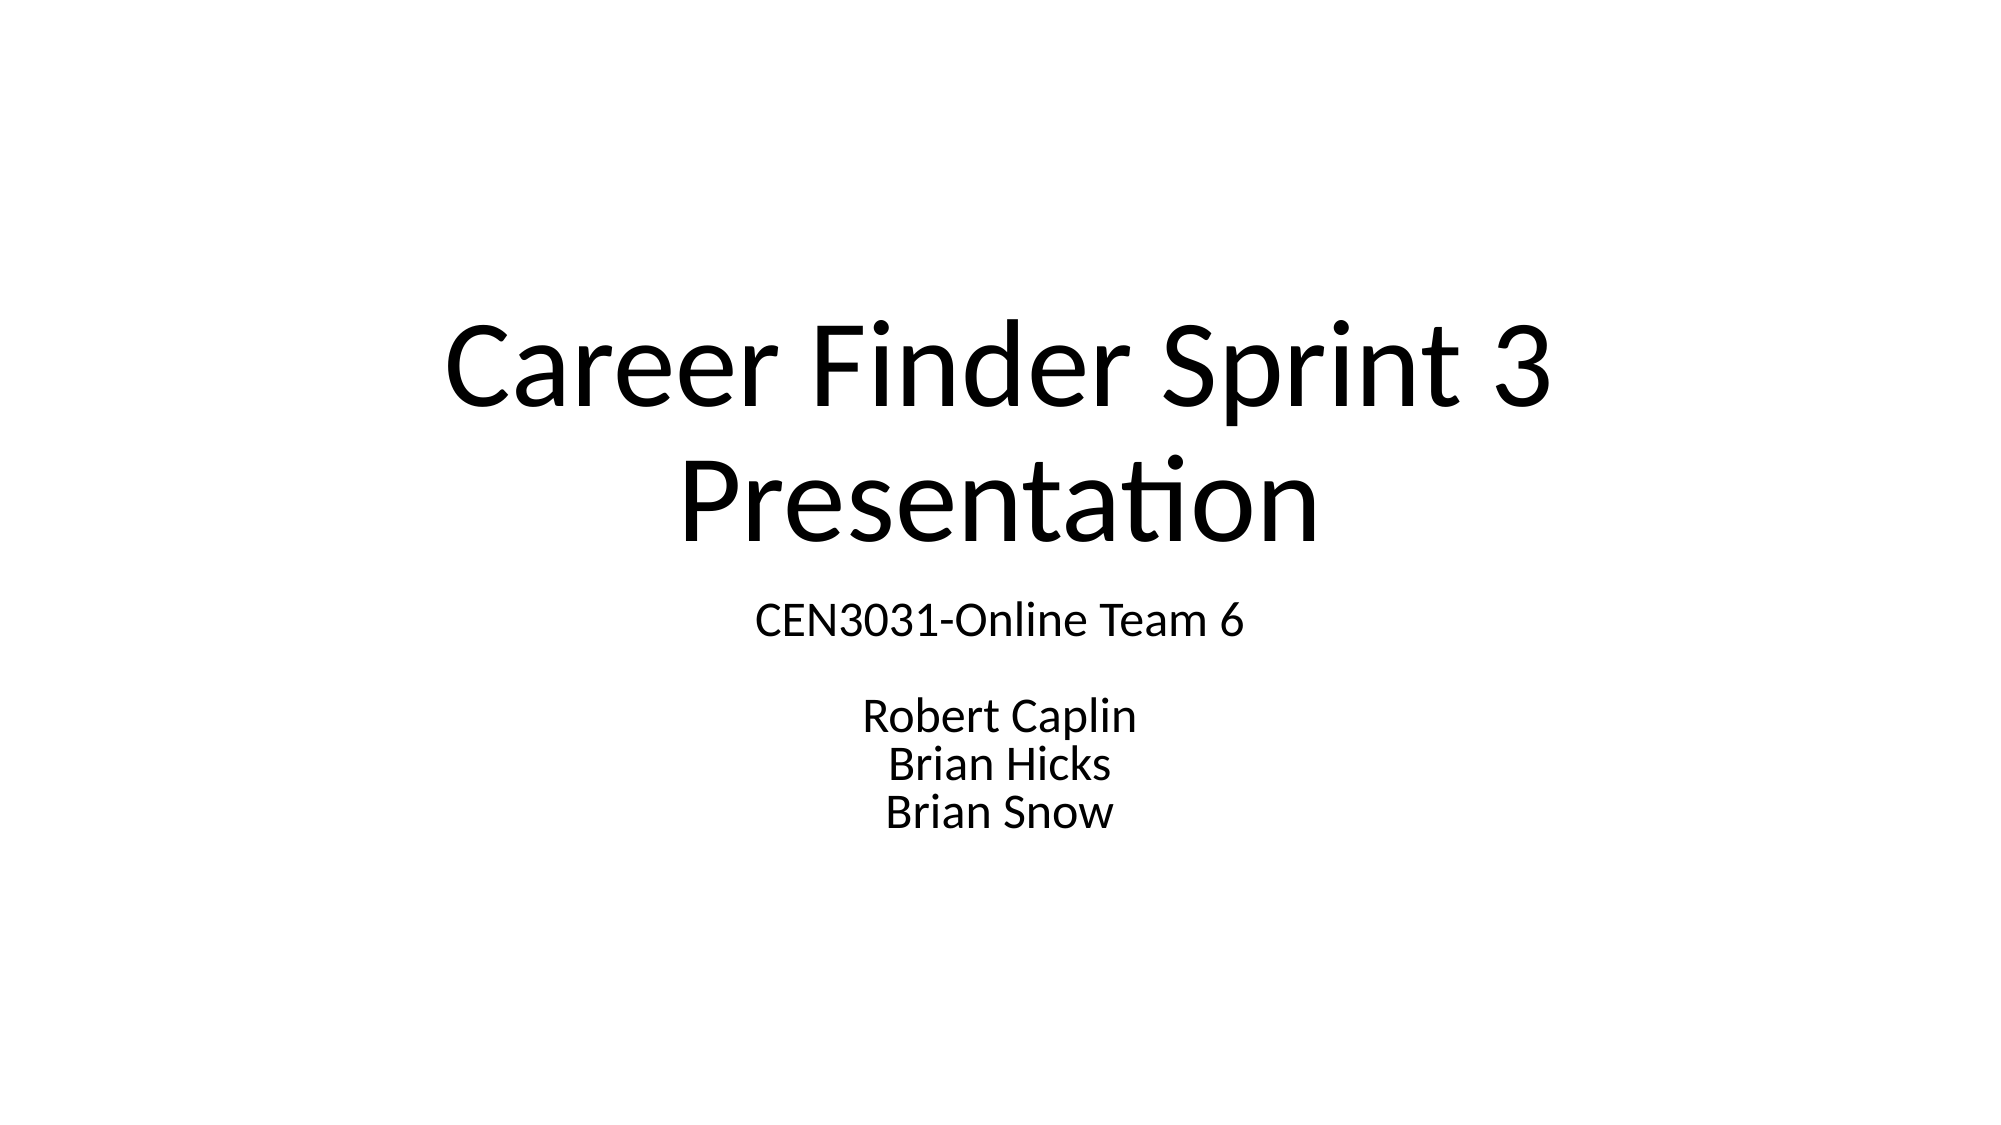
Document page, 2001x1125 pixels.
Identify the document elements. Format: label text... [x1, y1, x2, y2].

title Career Finder Sprint 3 Presentation [249, 184, 1750, 576]
subtitle CEN3031-Online Team 6 Robert Caplin Brian Hicks Brian Snow [249, 590, 1750, 863]
